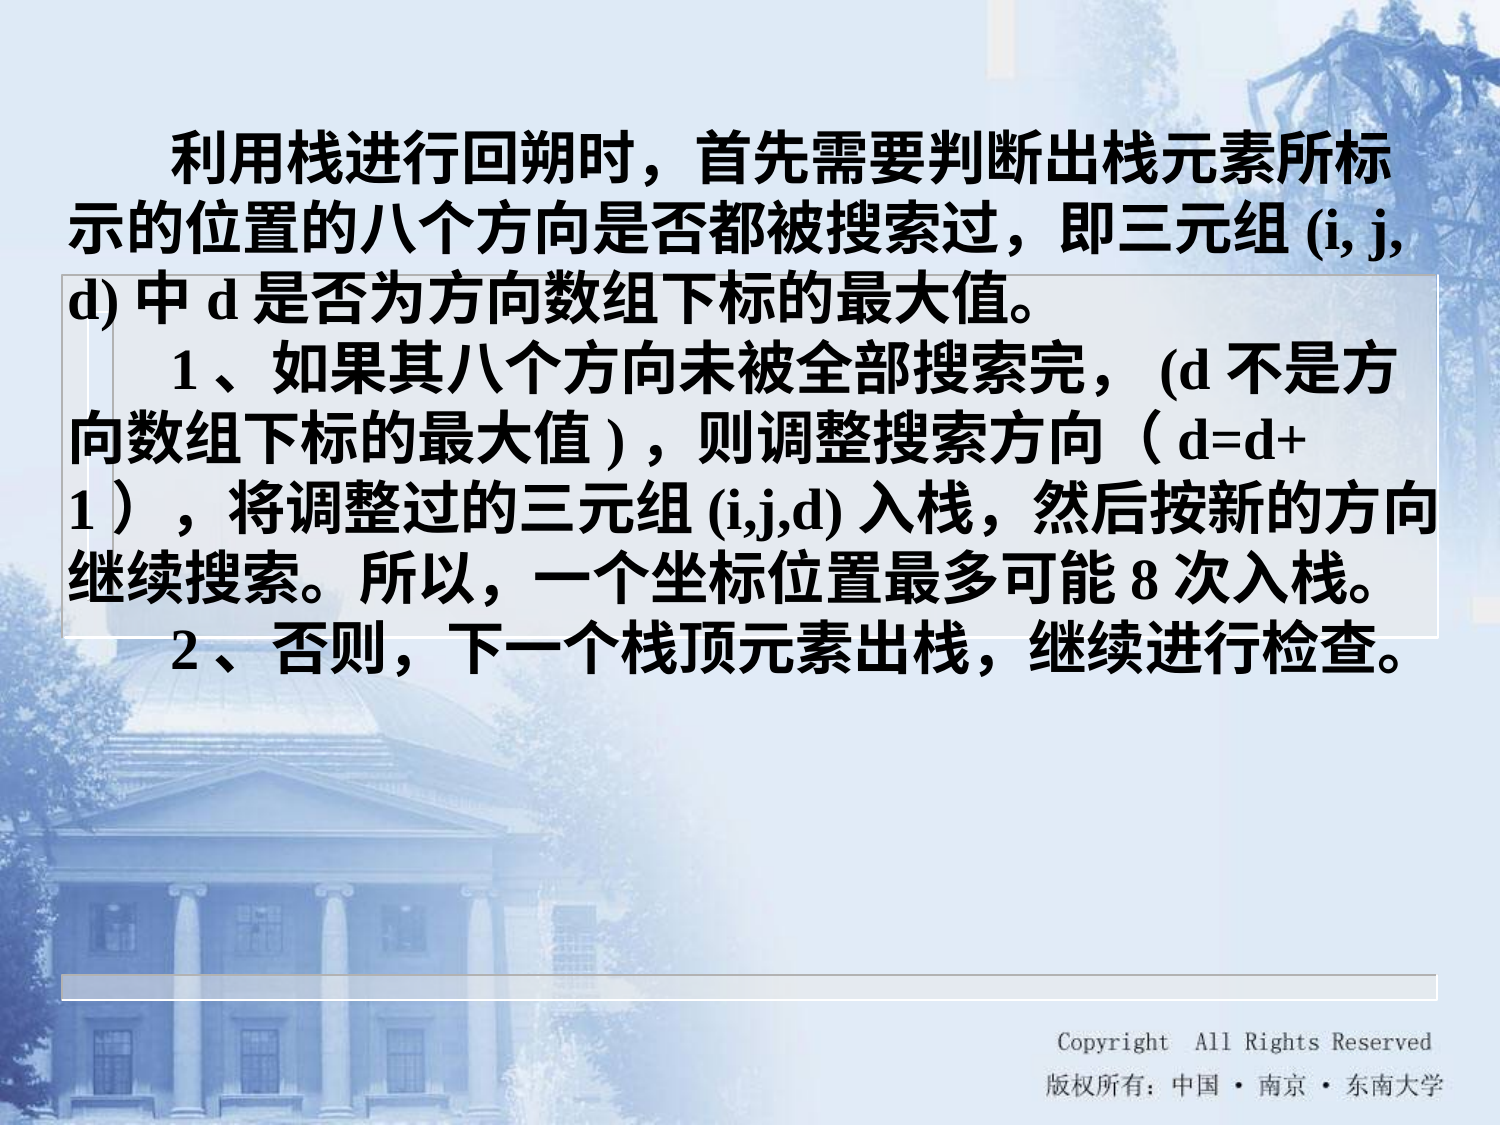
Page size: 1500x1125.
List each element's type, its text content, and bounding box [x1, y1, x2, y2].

text_box 利用栈进行回朔时，首先需要判断出栈元素所标示的位置的八个方向是否都被搜索过，即三元组(i, j, d)中d是否为方向数组下标的最大值。 1、如果其八个方向未被全部搜索完，(d不是方向数组下标的最大值)，则调整搜索方向（d=d+1），将调整过的三元组(i,j,d)入栈，然后按新的方向继续搜索。所以，一个坐标位置最多可能8次入栈。 2、否则，下一个栈顶元素出栈，继续进行检查。 [53, 113, 1459, 689]
picture [0, 0, 1500, 1125]
